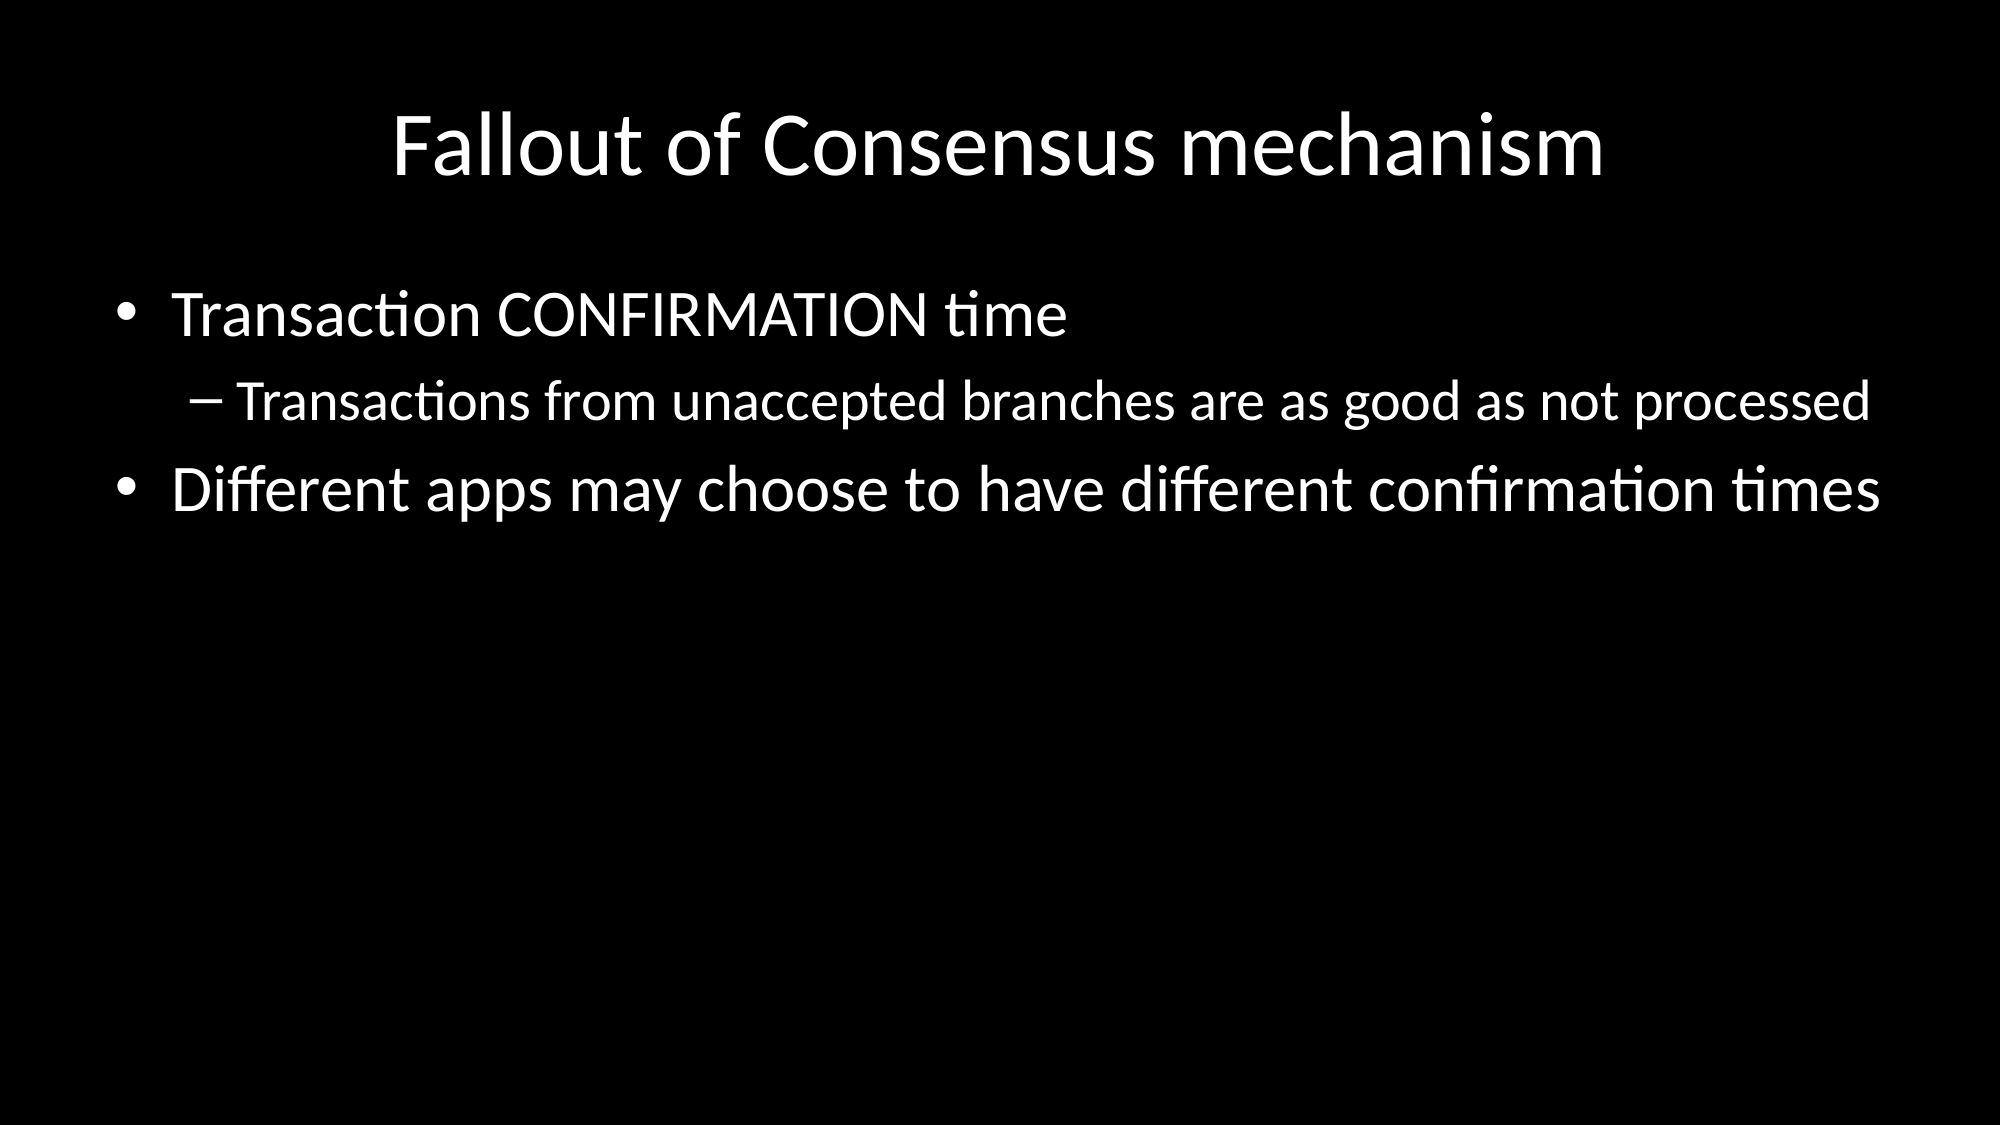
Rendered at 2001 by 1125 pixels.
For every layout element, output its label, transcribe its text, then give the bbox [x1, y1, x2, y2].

title Fallout of Consensus mechanism [99, 45, 1900, 233]
list Transaction CONFIRMATION time Transactions from unaccepted branches are as good as not processed Different apps may choose to have different confirmation times [99, 262, 1900, 1005]
